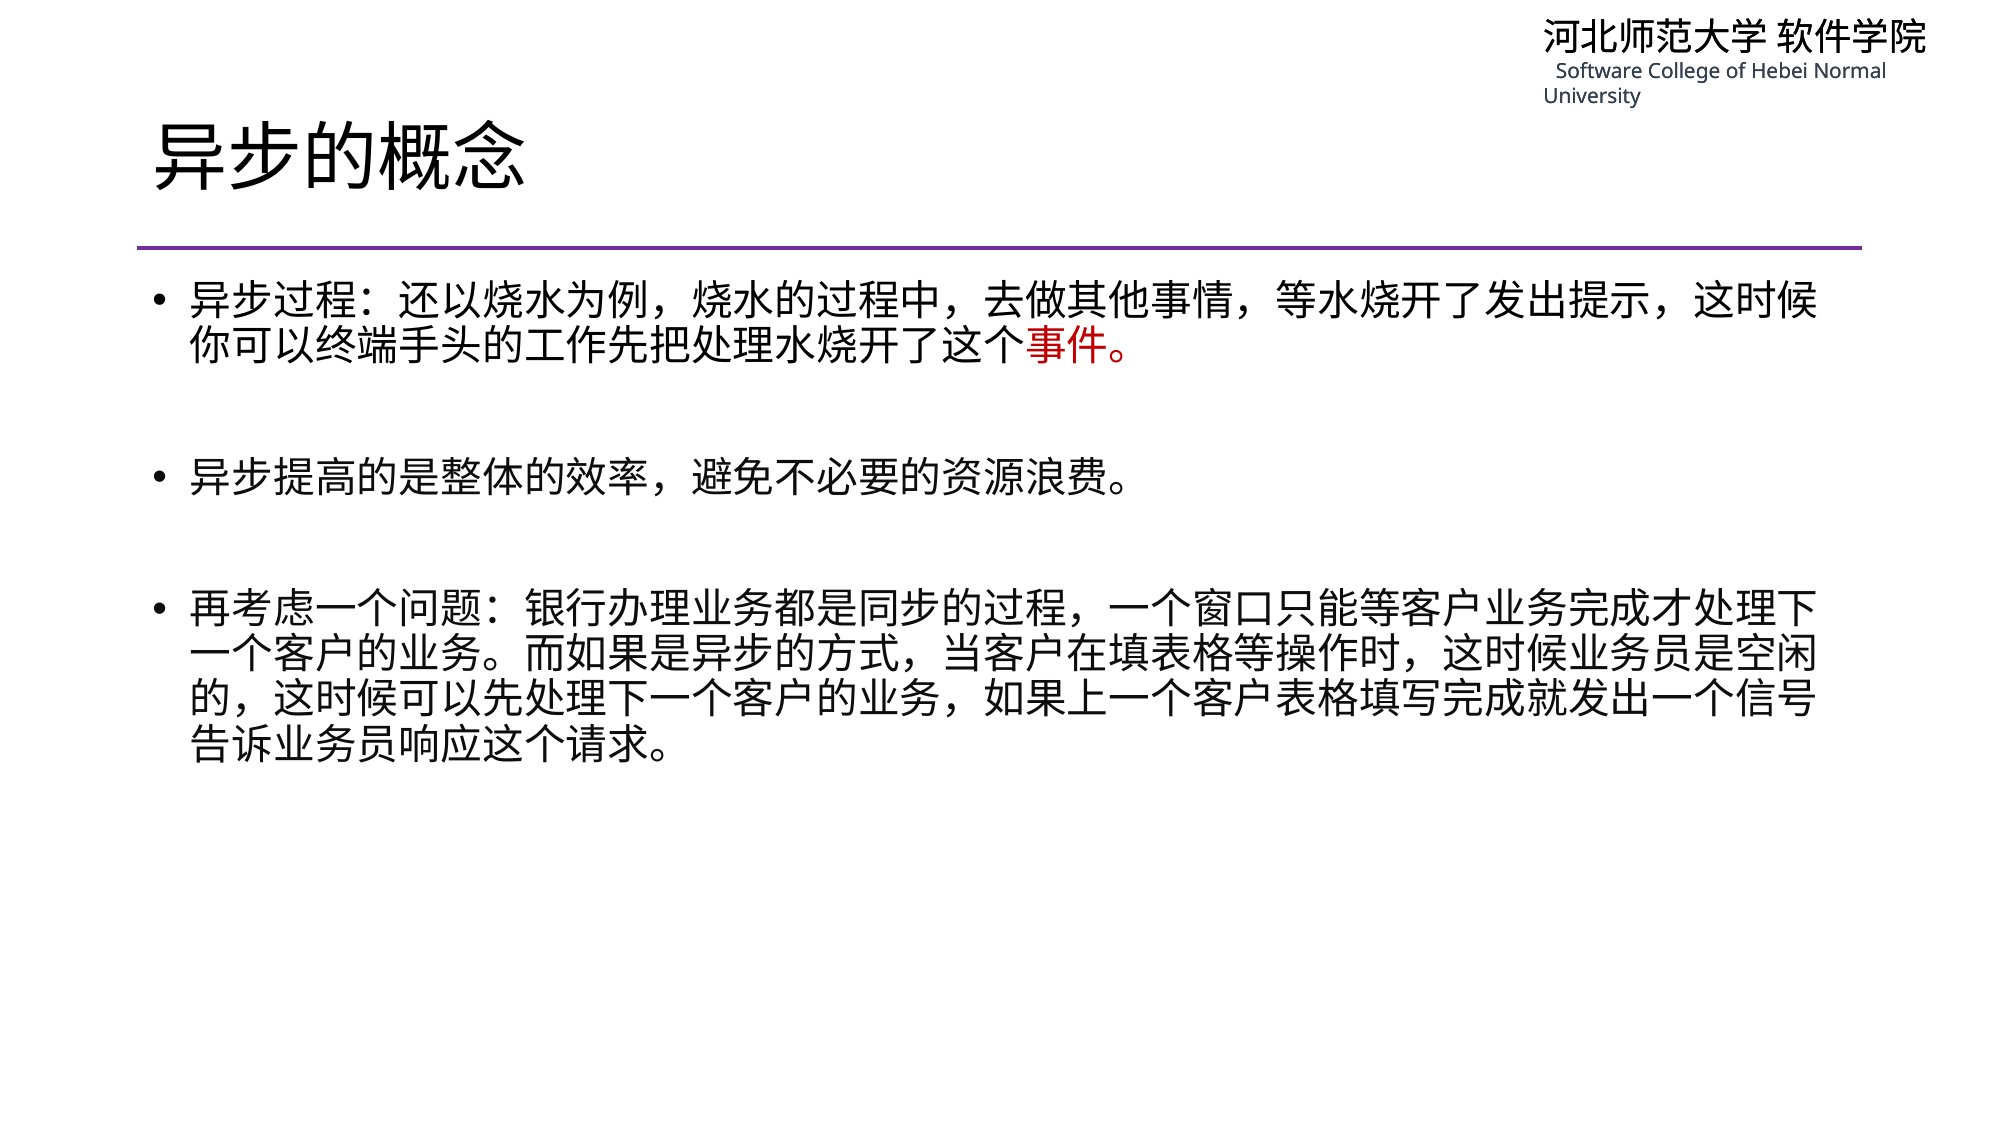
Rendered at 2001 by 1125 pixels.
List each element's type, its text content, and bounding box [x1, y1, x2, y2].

list 异步过程：还以烧水为例，烧水的过程中，去做其他事情，等水烧开了发出提示，这时候你可以终端手头的工作先把处理水烧开了这个事件。 异步提高的是整体的效率，避免不必要的资源浪费。 再考虑一个问题：银行办理业务都是同步的过程，一个窗口只能等客户业务完成才处理下一个客户的业务。而如果是异步的方式，当客户在填表格等操作时，这时候业务员是空闲的，这时候可以先处理下一个客户的业务，如果上一个客户表格填写完成就发出一个信号告诉业务员响应这个请求。 [137, 271, 1863, 1068]
title 异步的概念 [137, 112, 1863, 233]
